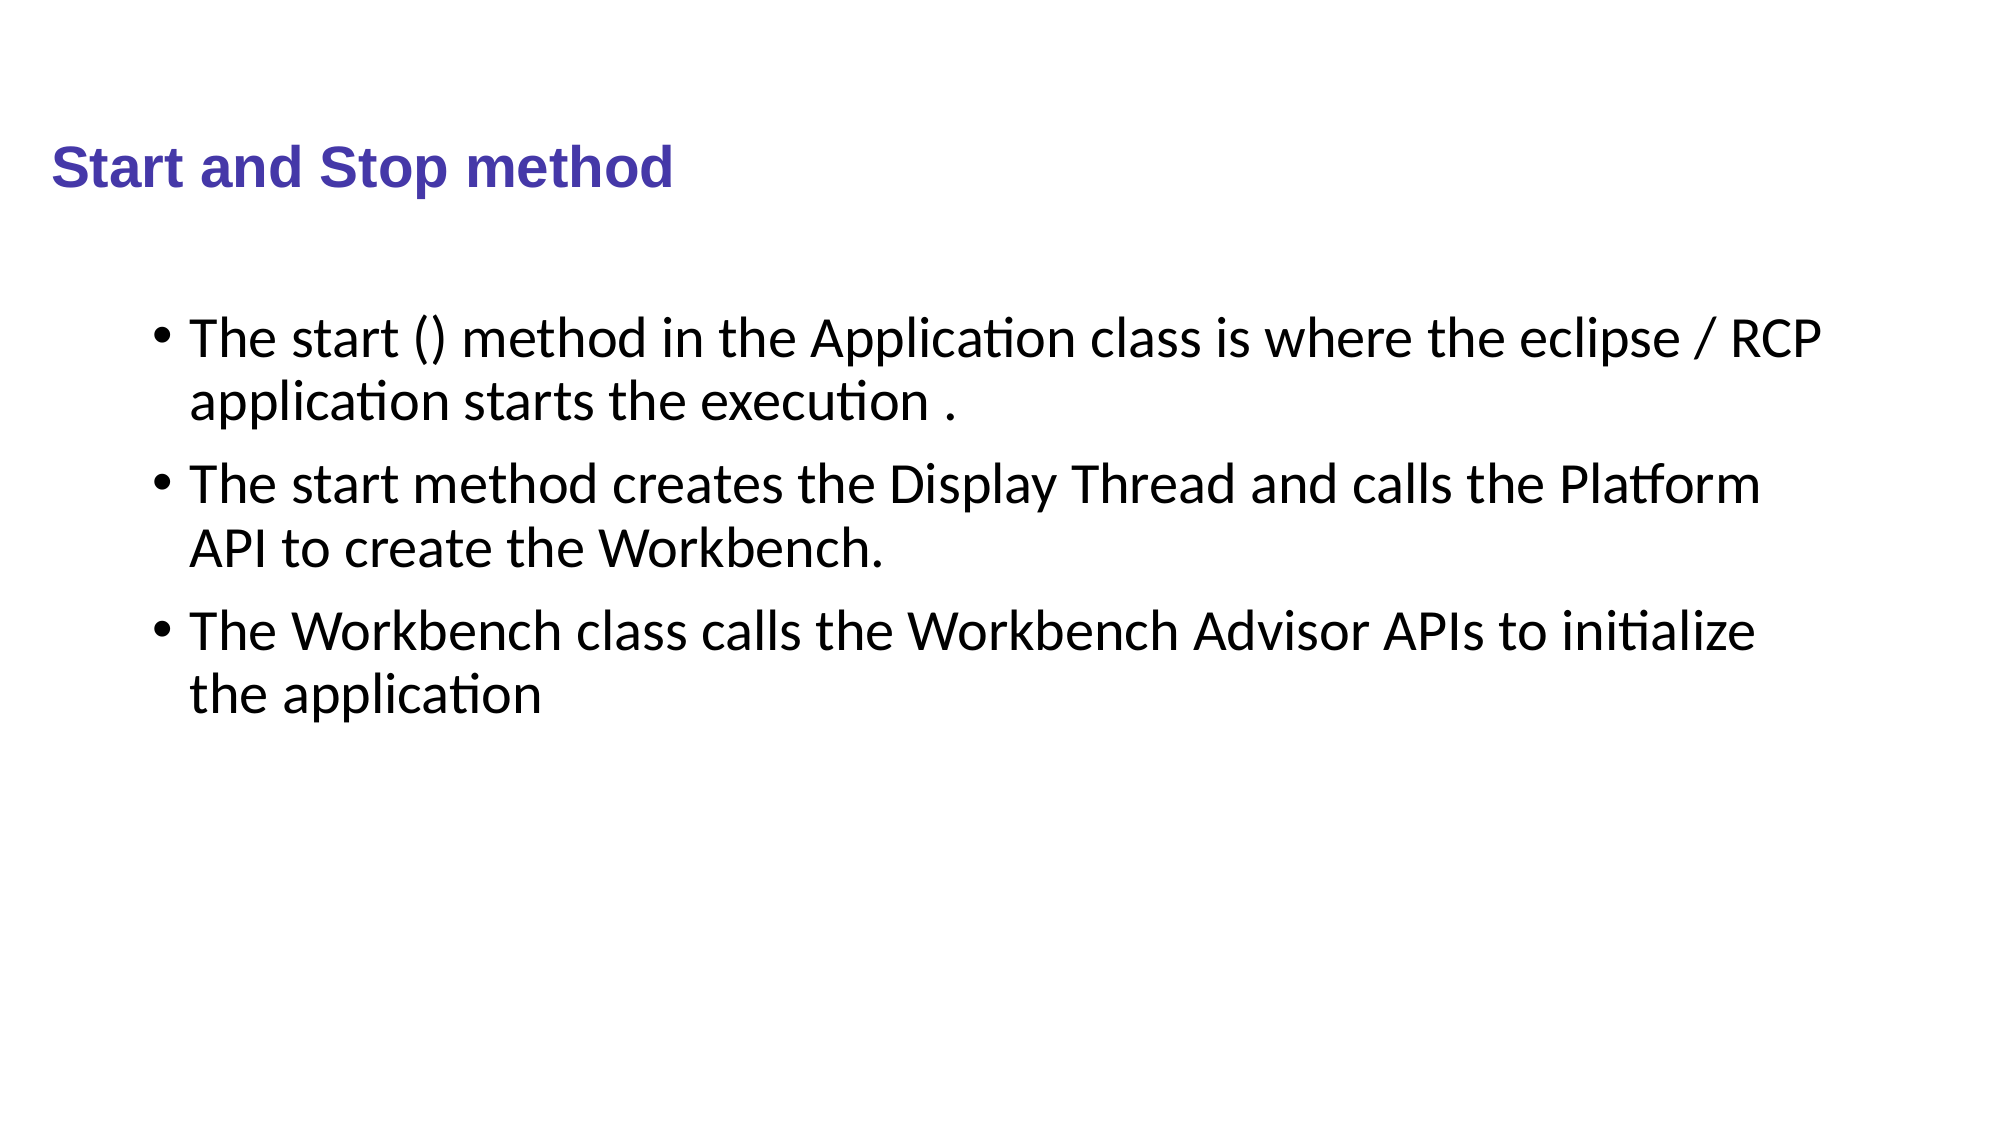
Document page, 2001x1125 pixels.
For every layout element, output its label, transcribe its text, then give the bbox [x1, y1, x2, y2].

title Start and Stop method [36, 59, 1762, 278]
list The start () method in the Application class is where the eclipse / RCP application starts the execution . The start method creates the Display Thread and calls the Platform API to create the Workbench. The Workbench class calls the Workbench Advisor APIs to initialize the application [137, 299, 1863, 1014]
